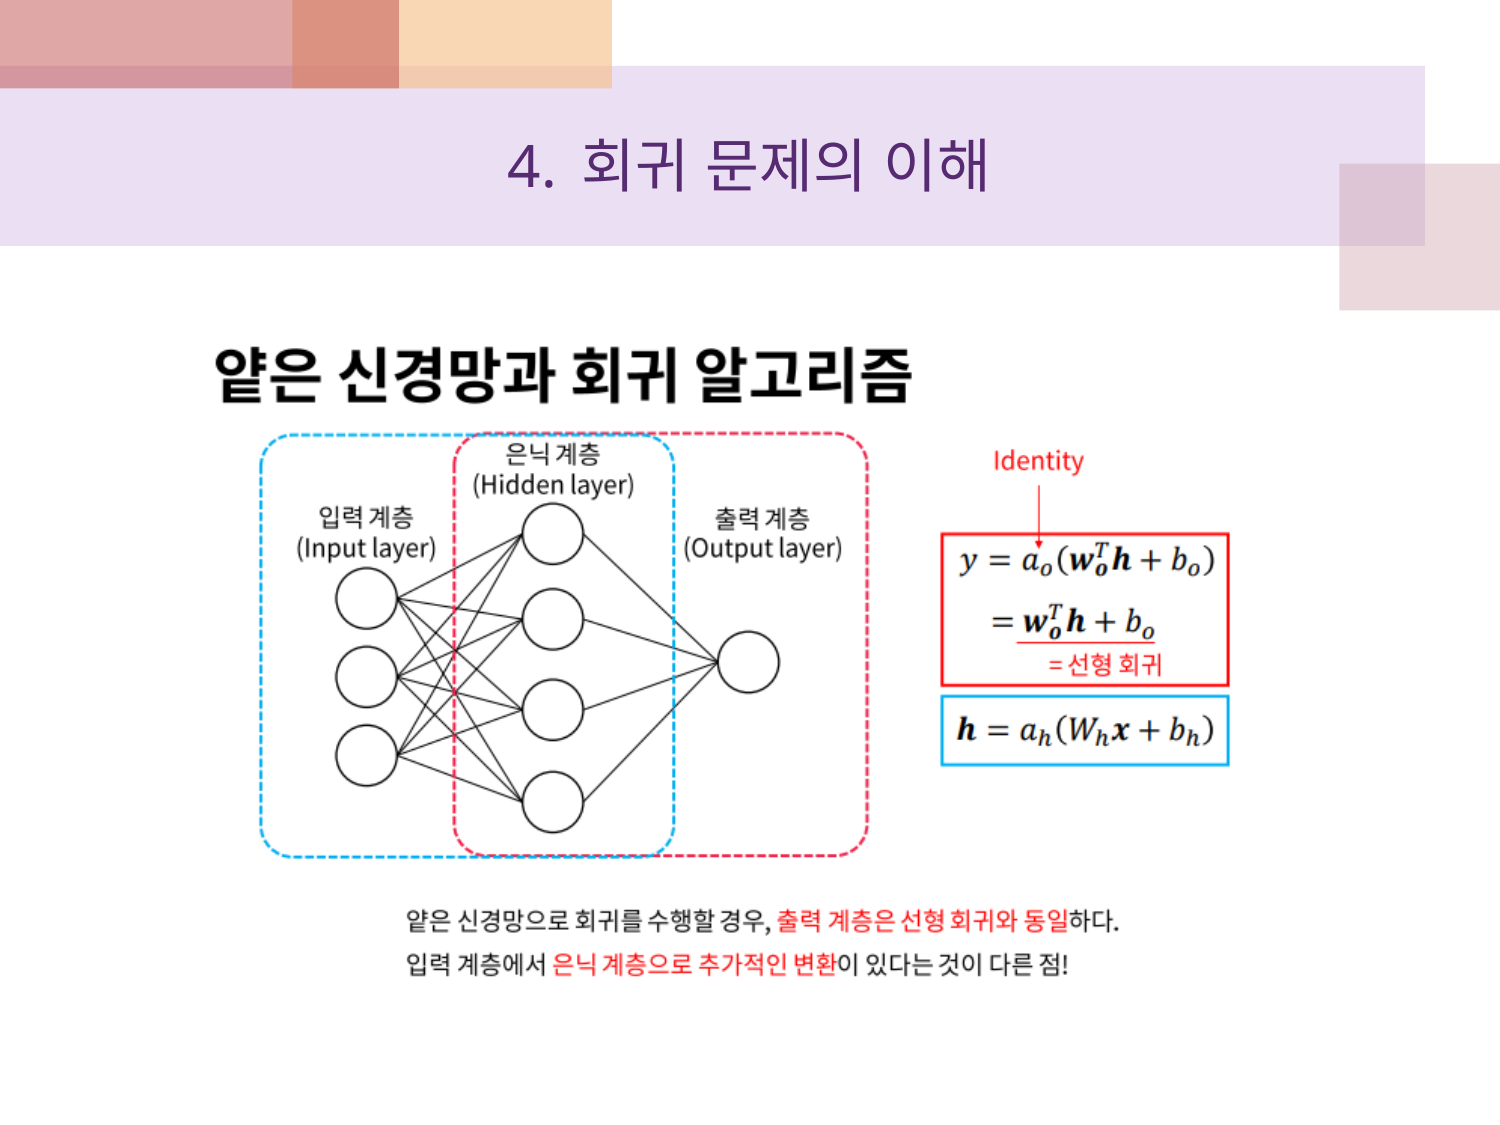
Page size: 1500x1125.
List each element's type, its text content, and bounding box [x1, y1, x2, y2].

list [210, 340, 1267, 1006]
title 4. 회귀 문제의 이해 [75, 120, 1425, 278]
